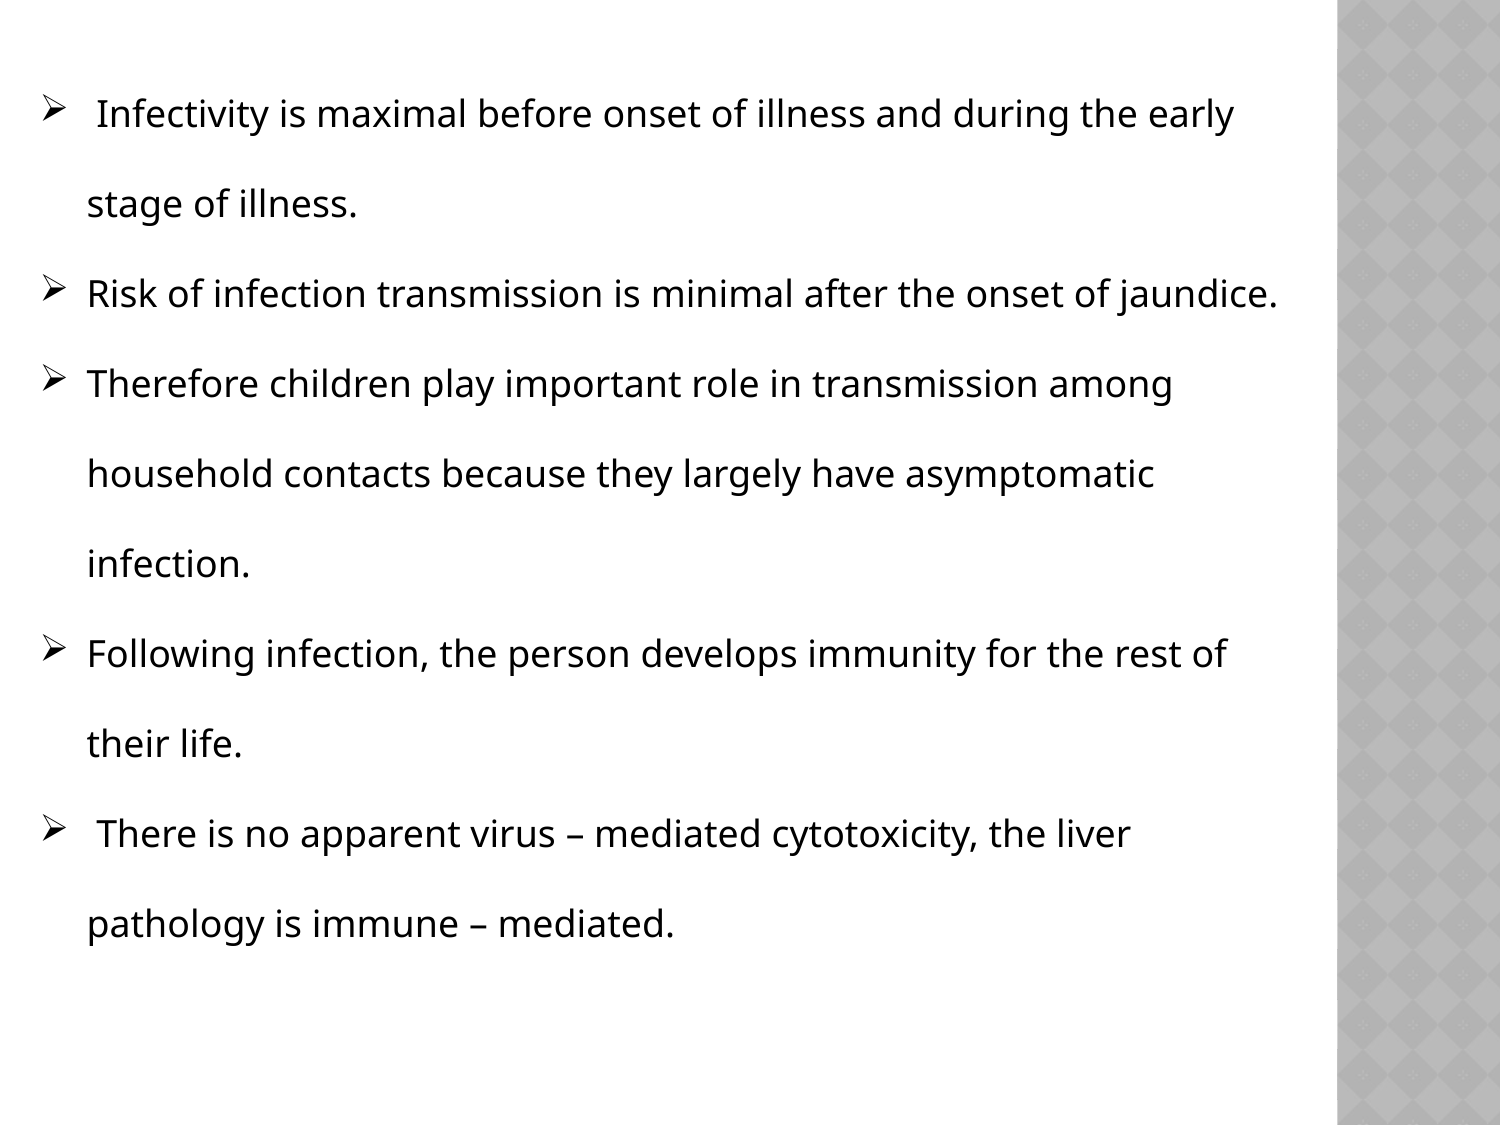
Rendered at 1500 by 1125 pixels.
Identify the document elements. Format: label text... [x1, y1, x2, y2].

text_box Infectivity is maximal before onset of illness and during the early stage of illness. Risk of infection transmission is minimal after the onset of jaundice. Therefore children play important role in transmission among household contacts because they largely have asymptomatic infection. Following infection, the person develops immunity for the rest of their life. There is no apparent virus – mediated cytotoxicity, the liver pathology is immune – mediated. [24, 37, 1300, 953]
